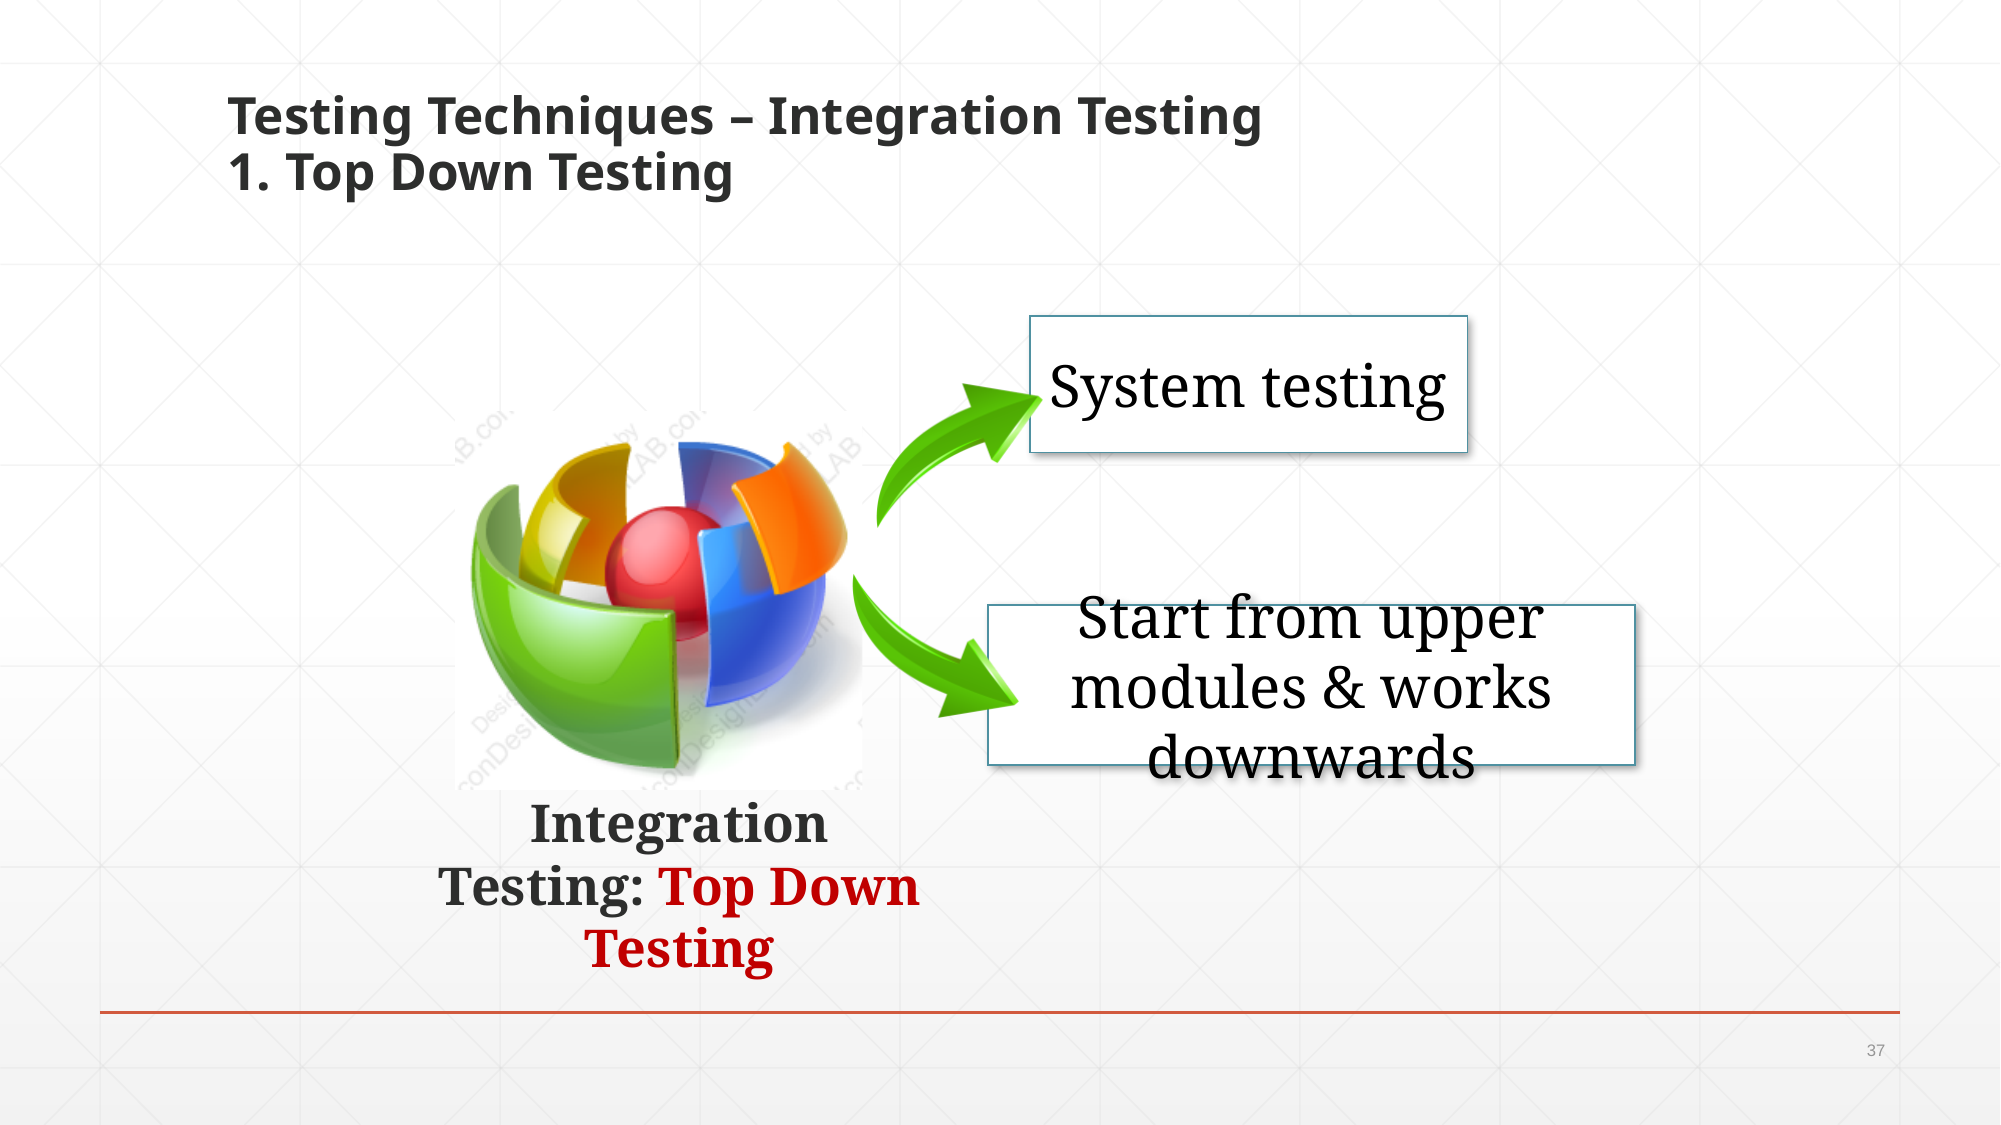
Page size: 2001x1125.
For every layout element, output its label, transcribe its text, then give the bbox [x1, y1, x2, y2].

text_box System testing [1030, 316, 1468, 453]
picture [454, 411, 1021, 790]
slide_number ‹#› [1749, 1031, 1901, 1069]
text_box Start from upper modules & works downwards [988, 604, 1636, 766]
picture [874, 369, 1045, 541]
text_box Integration Testing: Top Down Testing [413, 783, 947, 986]
title Testing Techniques – Integration Testing 1. Top Down Testing [212, 82, 1788, 209]
